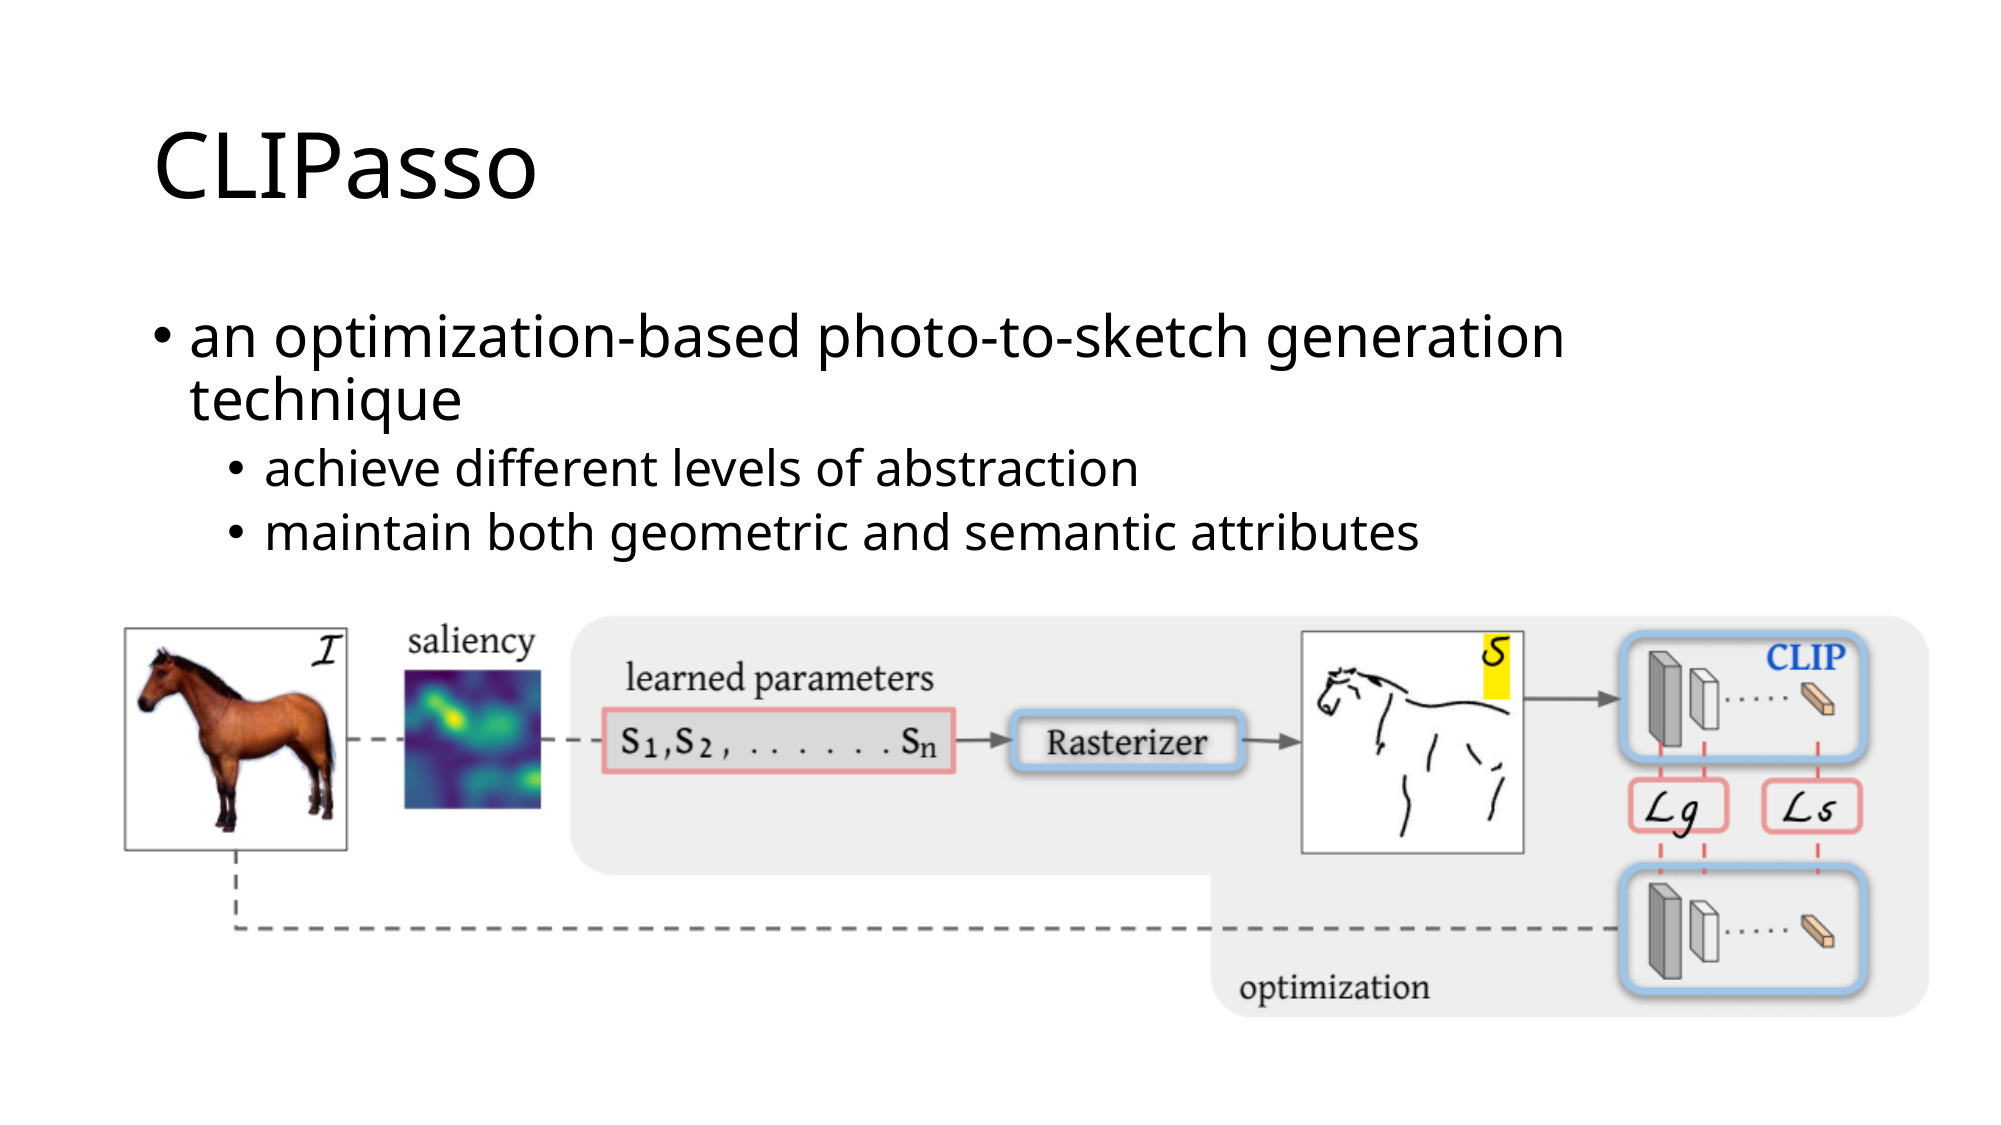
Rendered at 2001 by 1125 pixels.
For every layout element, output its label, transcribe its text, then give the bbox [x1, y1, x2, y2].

picture [38, 573, 1962, 1041]
title CLIPasso [137, 59, 1863, 278]
list an optimization-based photo-to-sketch generation technique achieve different levels of abstraction maintain both geometric and semantic attributes without requiring an explicit sketch dataset [137, 299, 1863, 573]
